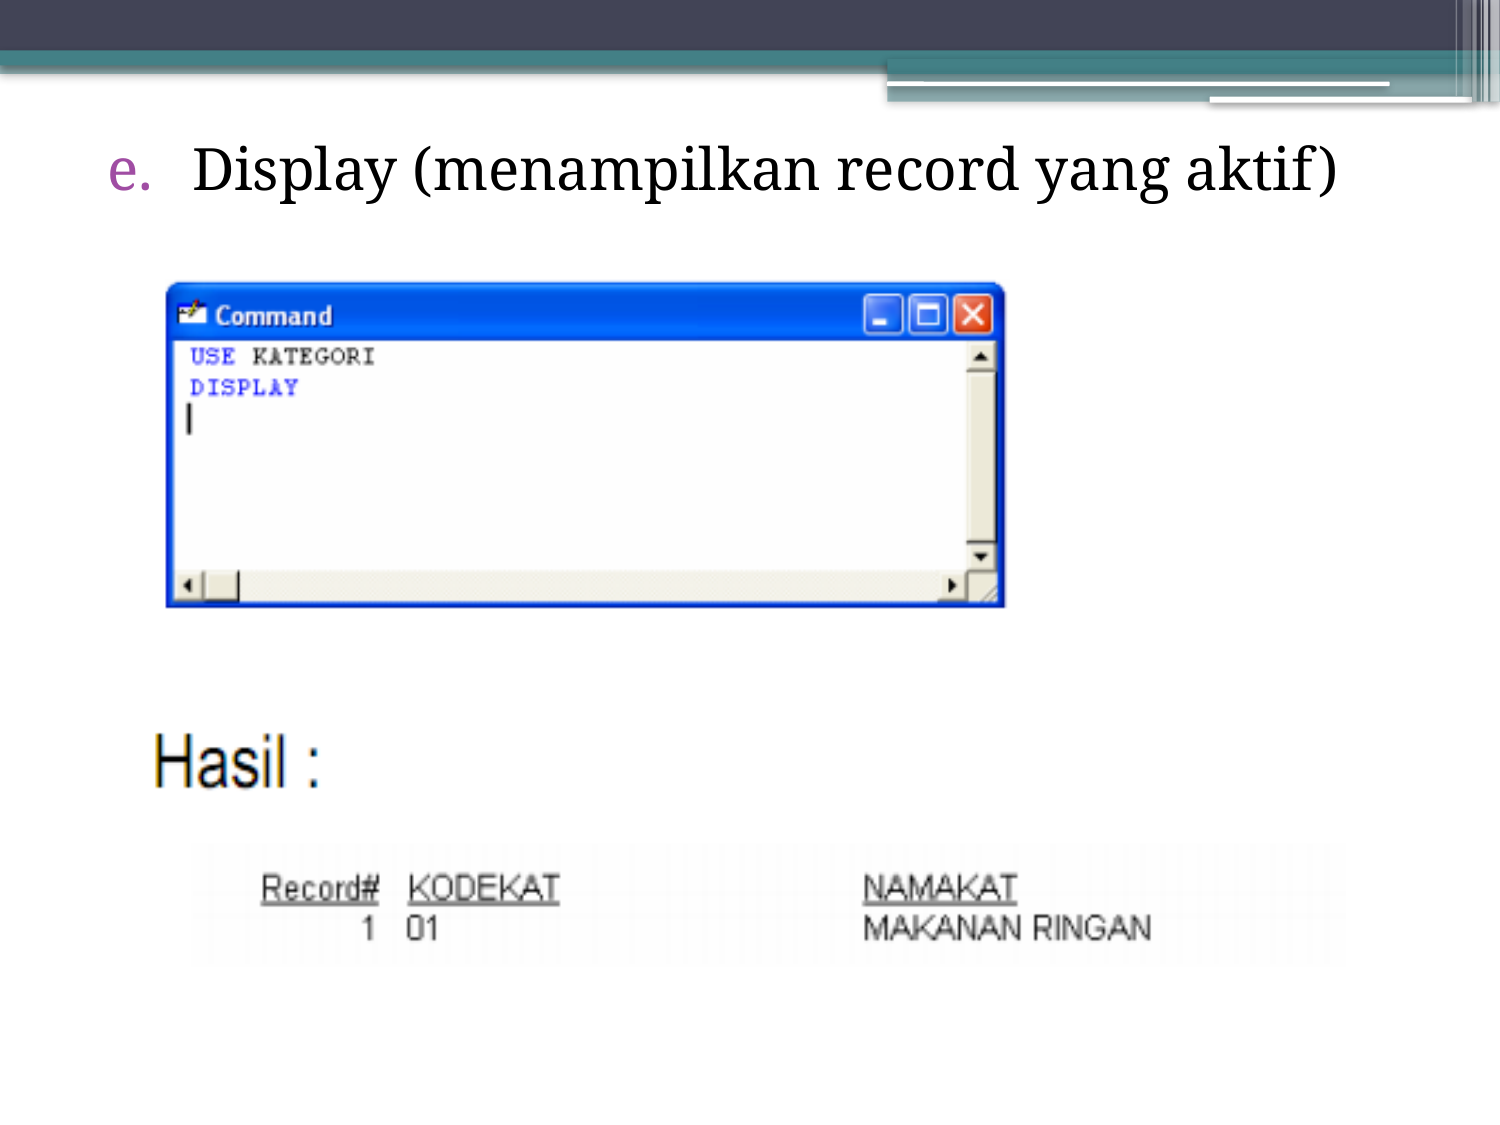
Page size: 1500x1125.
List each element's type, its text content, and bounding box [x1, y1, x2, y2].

list Display (menampilkan record yang aktif) [75, 125, 1425, 1054]
picture [162, 274, 1024, 613]
picture [137, 712, 1346, 976]
